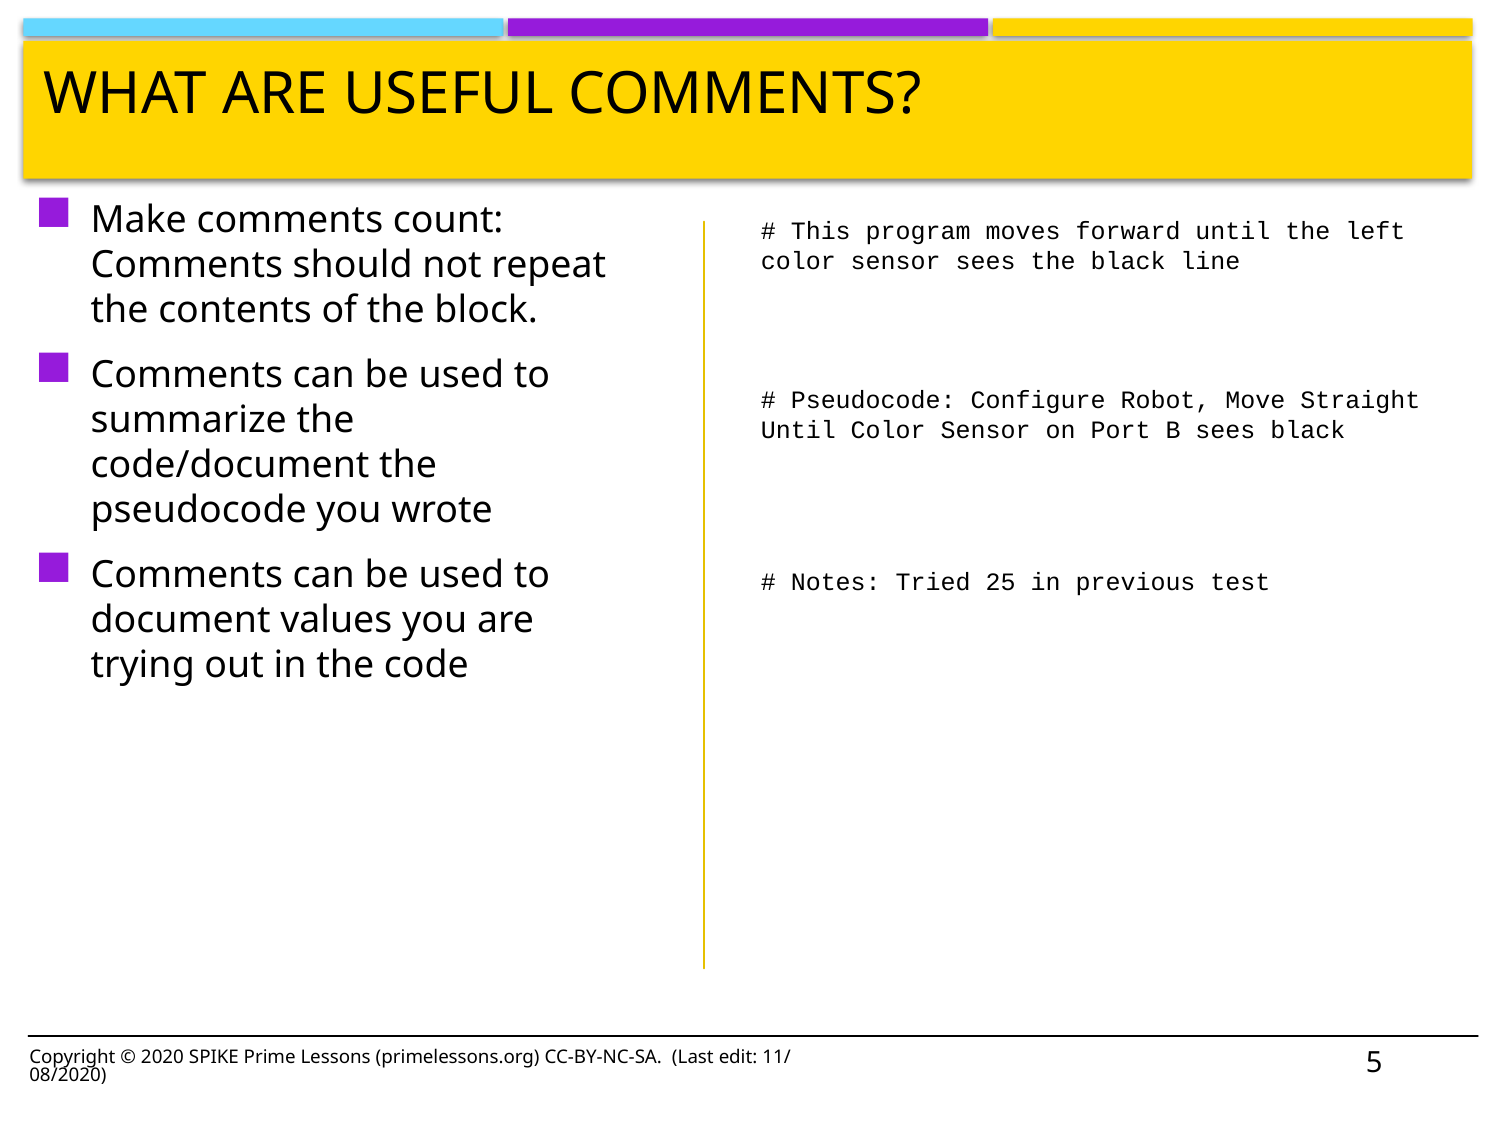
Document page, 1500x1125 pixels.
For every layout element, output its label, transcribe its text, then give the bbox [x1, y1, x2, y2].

footer Copyright © 2020 SPIKE Prime Lessons (primelessons.org) CC-BY-NC-SA. (Last edit: 11/08/2020) [14, 1036, 814, 1097]
slide_number 5 [1351, 1036, 1478, 1097]
title What are useful comments? [28, 48, 1464, 172]
list Make comments count: Comments should not repeat the contents of the block. Comments can be used to summarize the code/document the pseudocode you wrote Comments can be used to document values you are trying out in the code [25, 187, 657, 1021]
text_box # Notes: Tried 25 in previous test [746, 558, 1460, 604]
text_box # Pseudocode: Configure Robot, Move Straight Until Color Sensor on Port B sees black [746, 376, 1460, 451]
text_box # This program moves forward until the left color sensor sees the black line [746, 206, 1464, 282]
